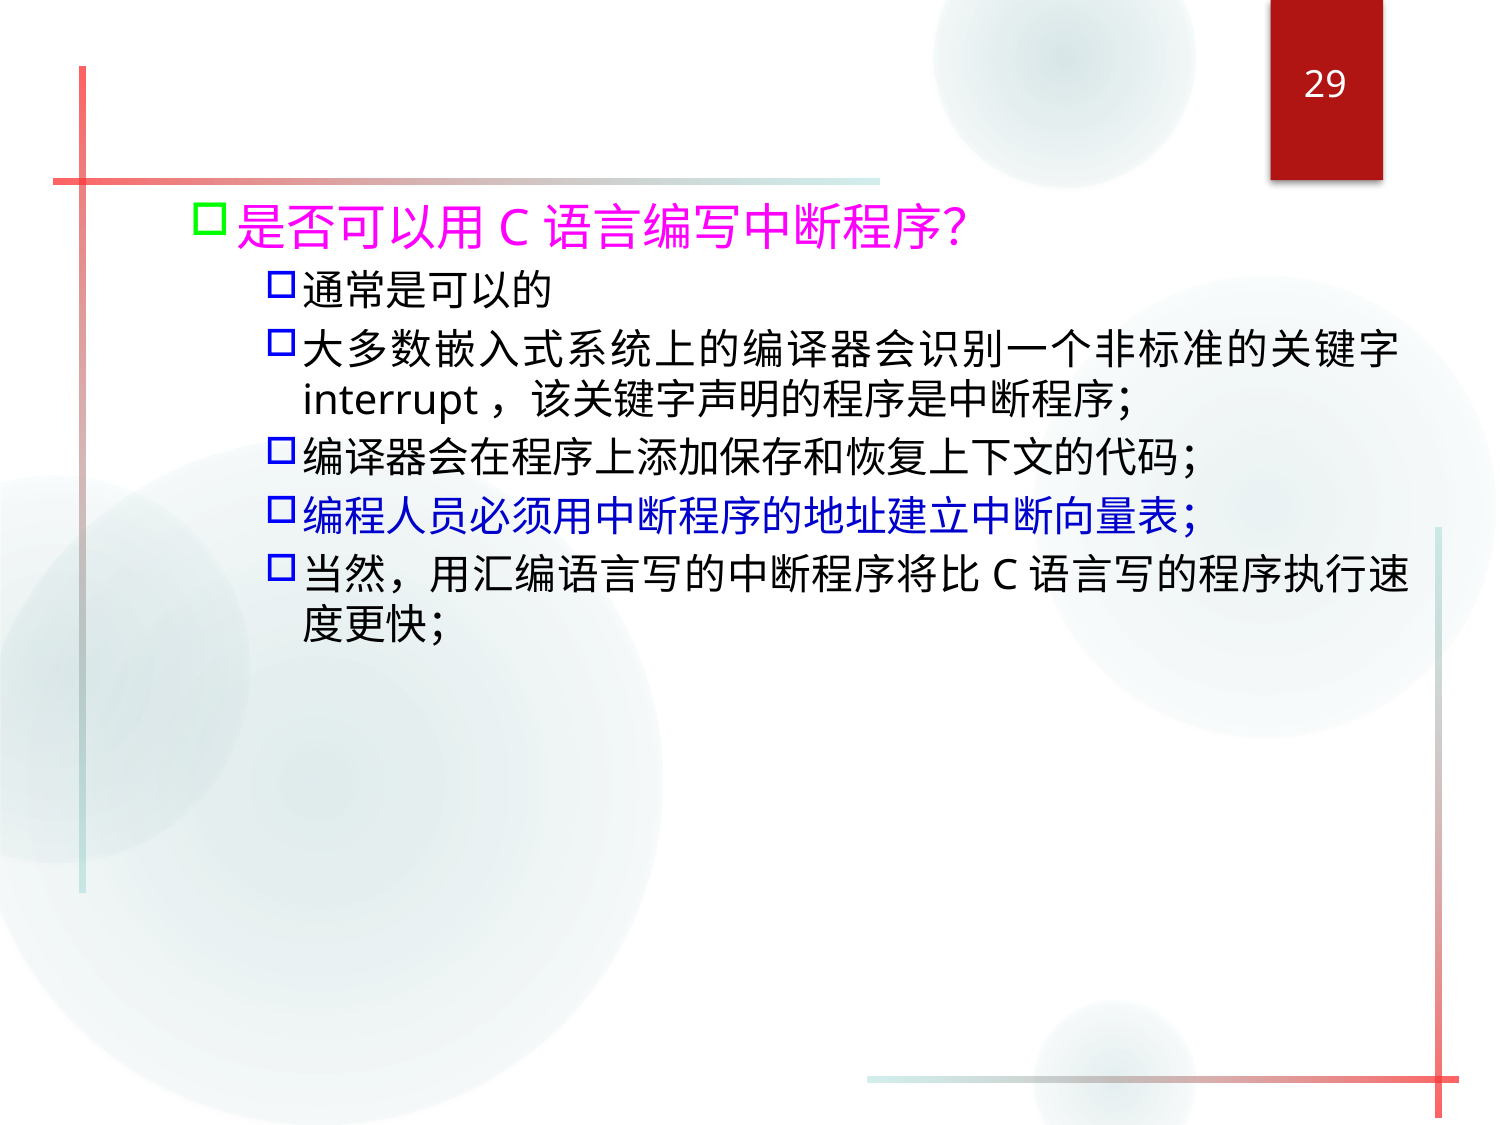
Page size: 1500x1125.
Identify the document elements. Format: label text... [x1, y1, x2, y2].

slide_number 29 [1273, 48, 1378, 119]
text_box 是否可以用C语言编写中断程序？ 通常是可以的 大多数嵌入式系统上的编译器会识别一个非标准的关键字interrupt，该关键字声明的程序是中断程序； 编译器会在程序上添加保存和恢复上下文的代码； 编程人员必须用中断程序的地址建立中断向量表； 当然，用汇编语言写的中断程序将比C语言写的程序执行速度更快； [99, 187, 1425, 688]
